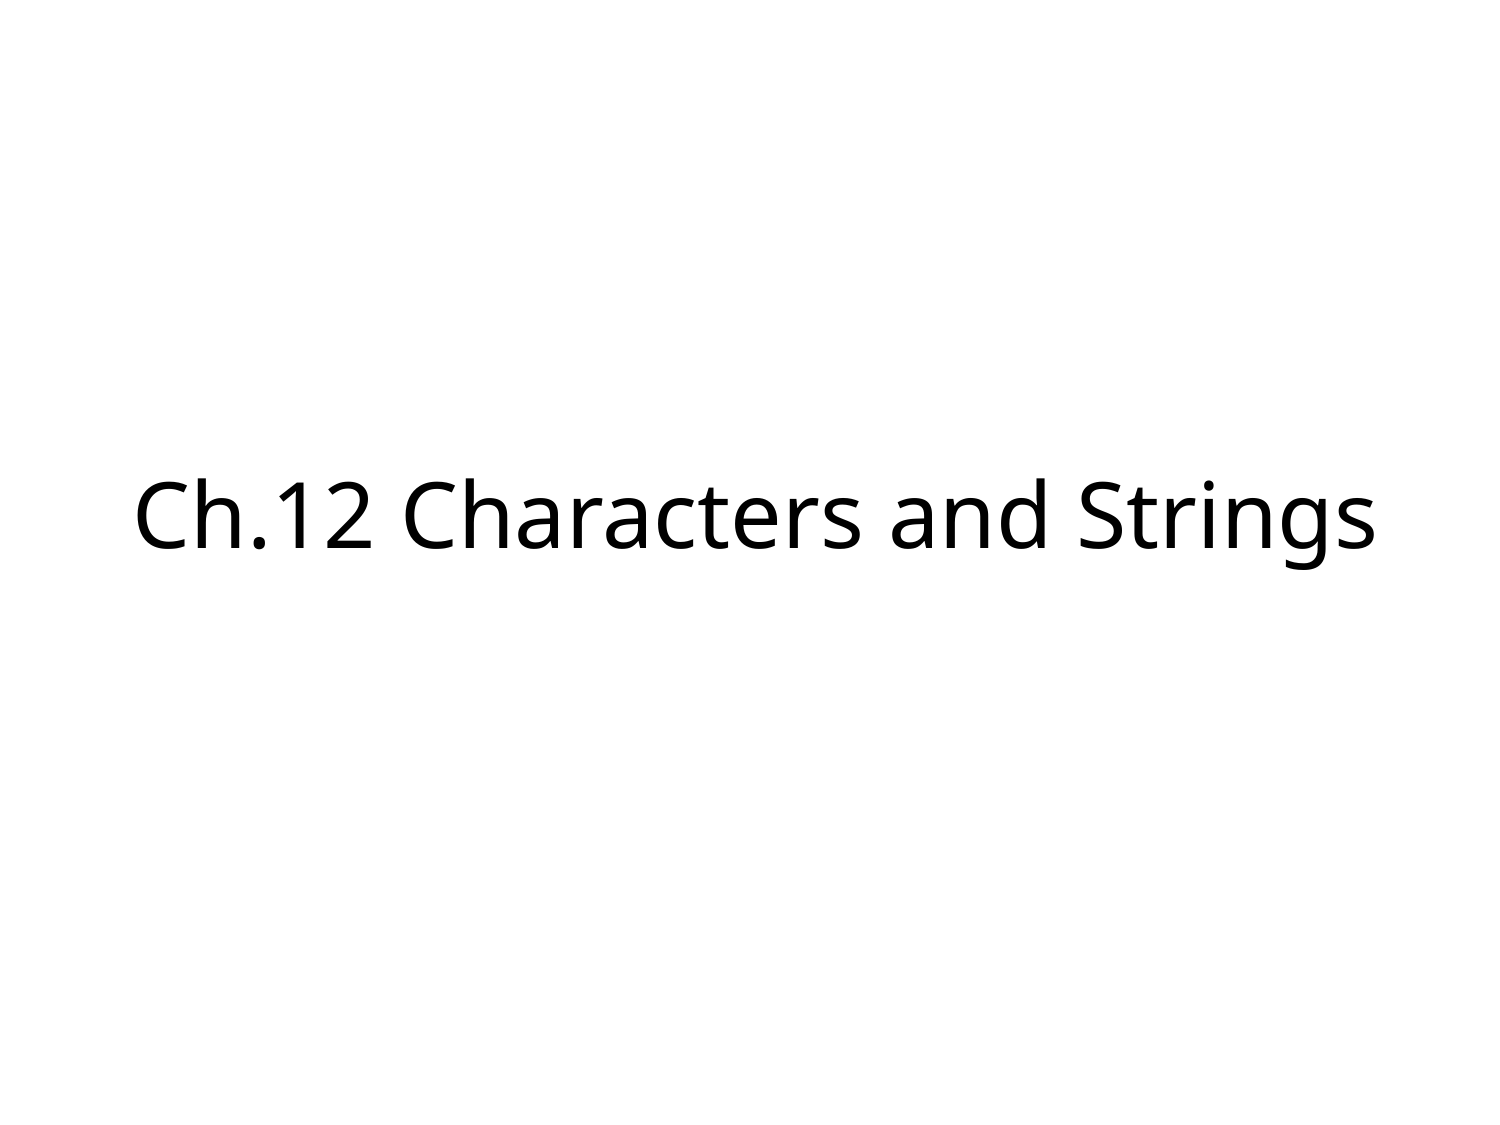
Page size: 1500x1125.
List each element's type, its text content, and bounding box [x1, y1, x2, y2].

title Ch.12 Characters and Strings [100, 184, 1412, 576]
